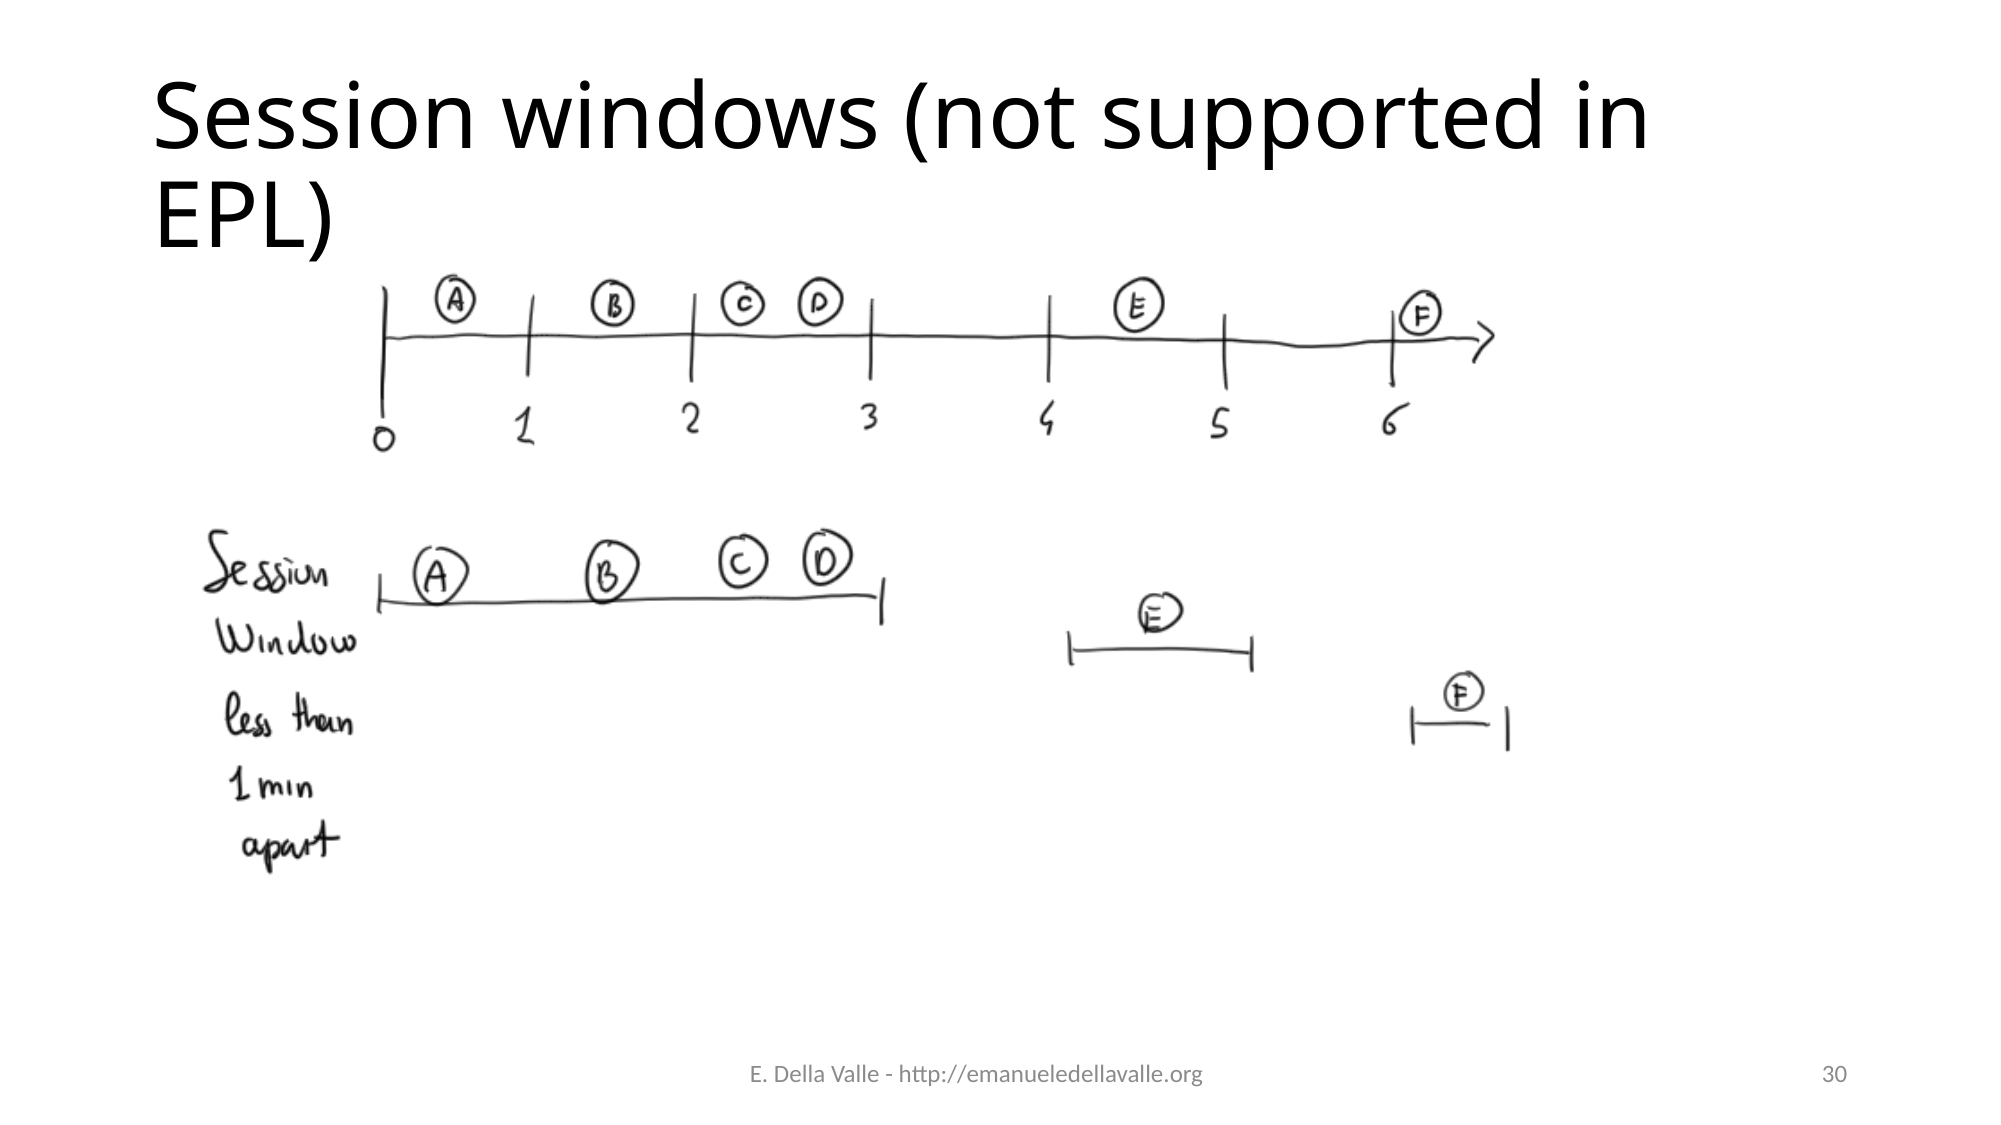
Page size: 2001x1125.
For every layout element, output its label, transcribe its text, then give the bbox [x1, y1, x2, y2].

picture [67, 182, 1614, 1125]
slide_number 30 [1614, 1042, 1863, 1103]
title Session windows (not supported in EPL) [137, 59, 1863, 278]
